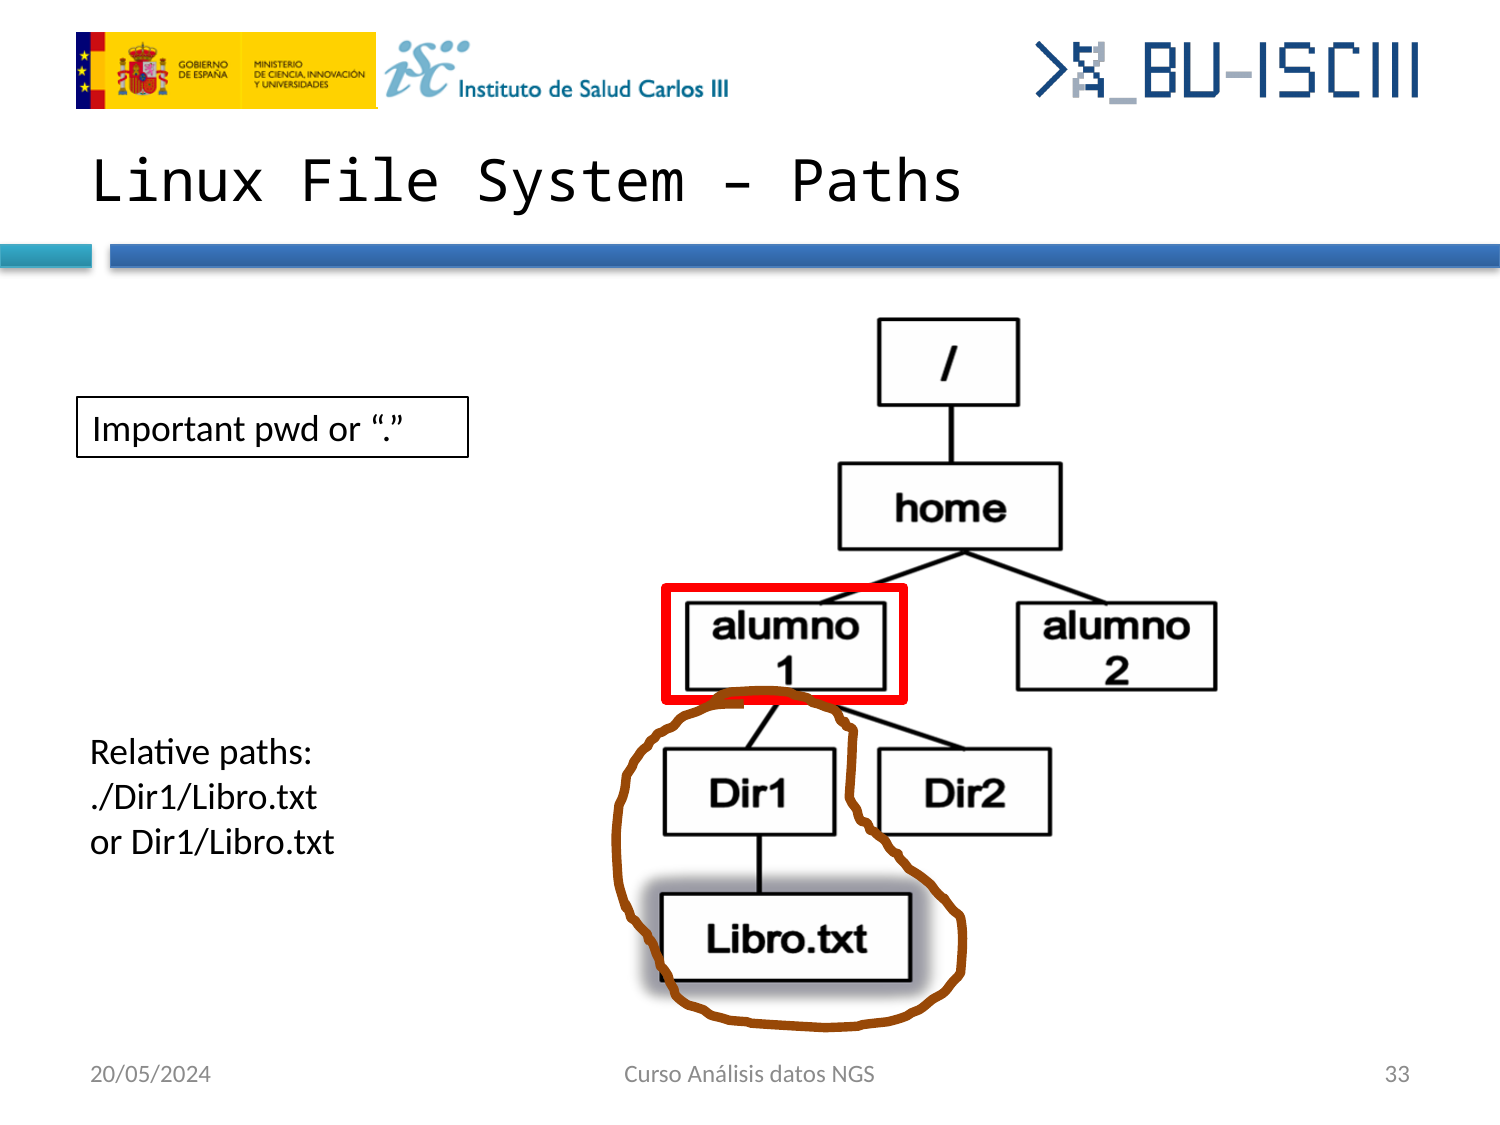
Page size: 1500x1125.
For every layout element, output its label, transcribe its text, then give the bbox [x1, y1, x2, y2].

text_box Relative paths: ./Dir1/Libro.txt or Dir1/Libro.txt [75, 719, 500, 870]
title Linux File System – Paths [75, 113, 1425, 244]
picture [1021, 0, 1436, 138]
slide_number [75, 1042, 425, 1103]
footer Curso Análisis datos NGS [512, 1042, 988, 1103]
picture [76, 32, 809, 109]
slide_number 33 [1074, 1042, 1425, 1103]
text_box [761, 1026, 869, 1030]
picture [619, 302, 1259, 1018]
text_box Important pwd or “.” [77, 397, 468, 457]
